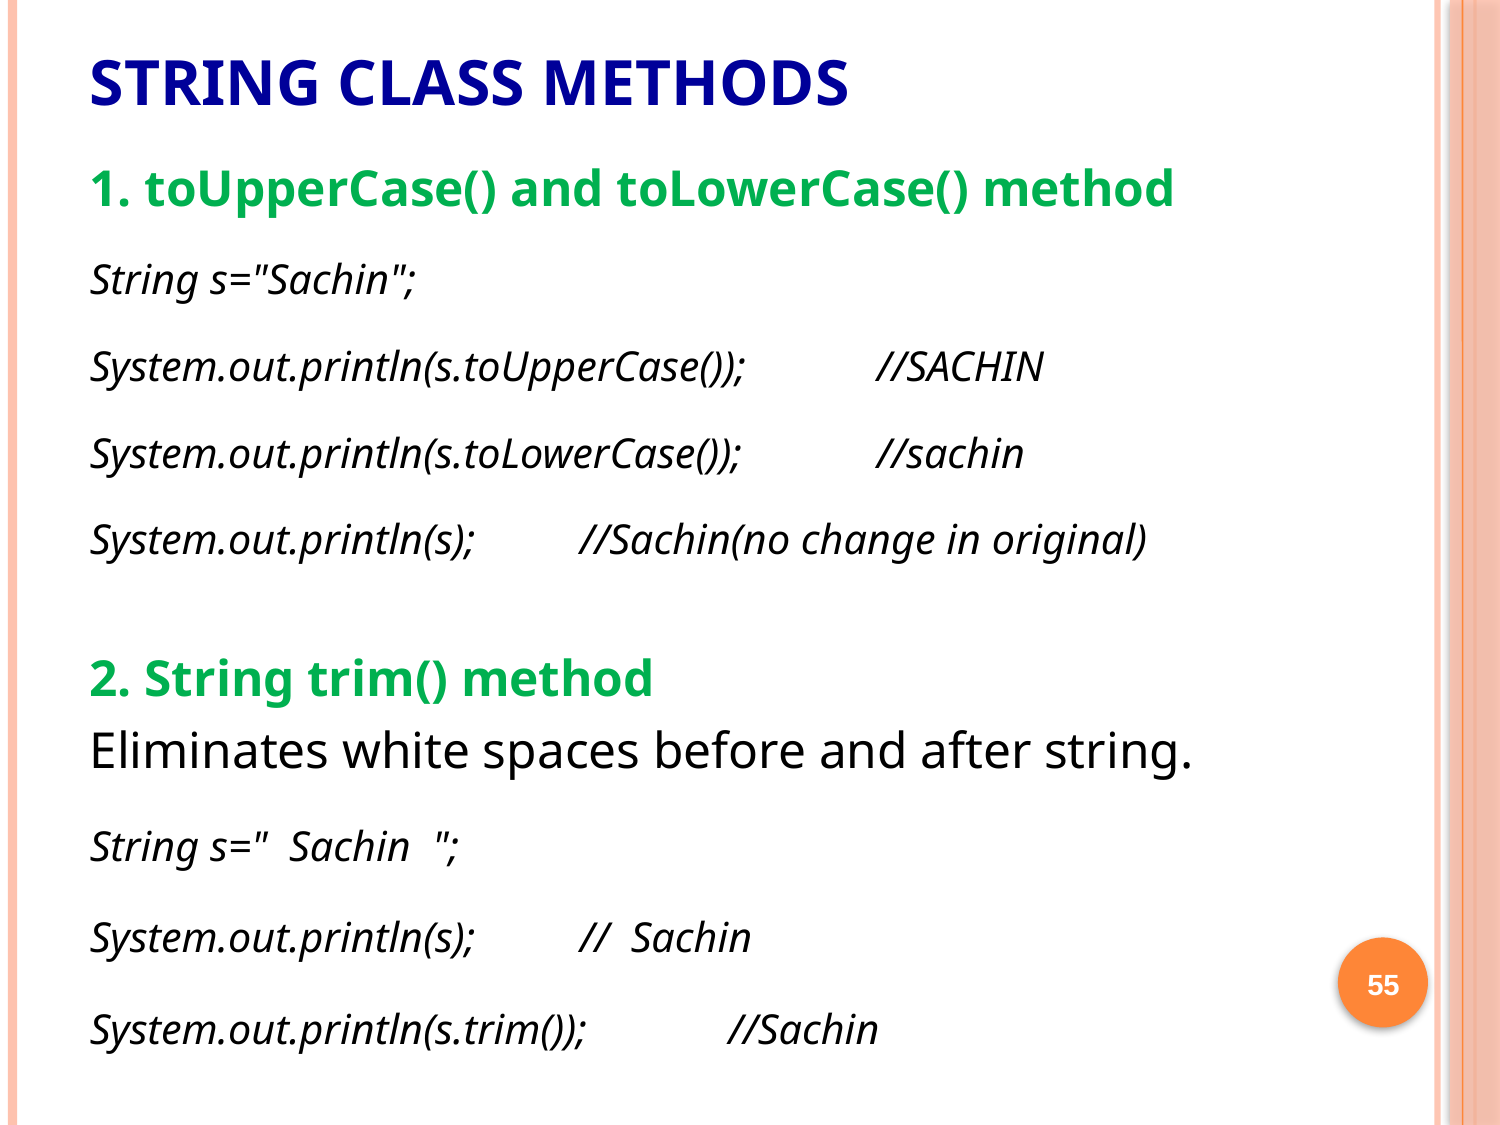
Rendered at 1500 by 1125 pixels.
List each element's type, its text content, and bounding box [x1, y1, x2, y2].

list 1. toUpperCase() and toLowerCase() method String s="Sachin"; System.out.println(s.toUpperCase()); //SACHIN System.out.println(s.toLowerCase()); //sachin System.out.println(s); //Sachin(no change in original) 2. String trim() method Eliminates white spaces before and after string. String s=" Sachin "; System.out.println(s); // Sachin System.out.println(s.trim()); //Sachin [75, 149, 1425, 1062]
title String Class Methods [75, 0, 1300, 125]
slide_number 55 [1333, 940, 1434, 1027]
